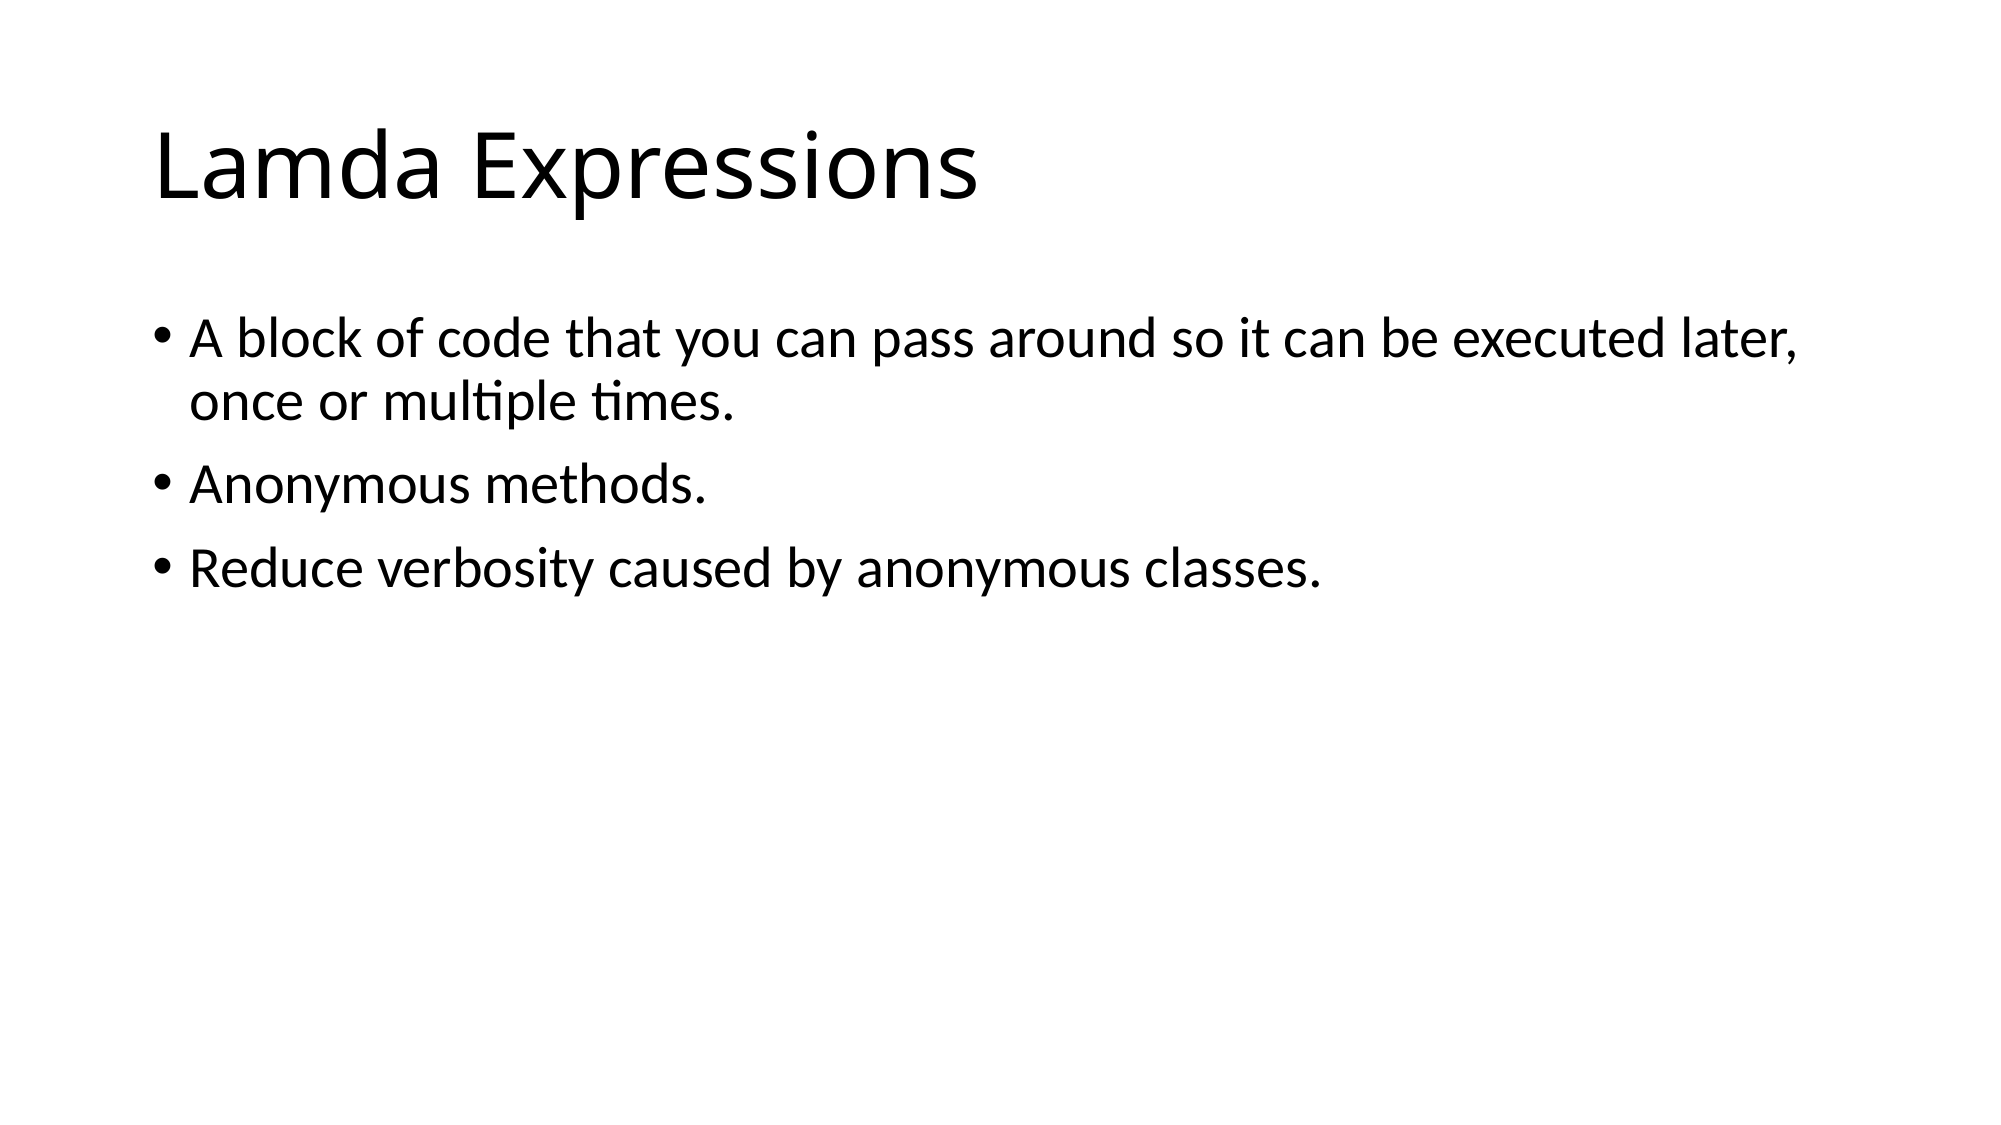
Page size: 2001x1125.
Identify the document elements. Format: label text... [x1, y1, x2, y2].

title Lamda Expressions [137, 59, 1863, 278]
list A block of code that you can pass around so it can be executed later, once or multiple times. Anonymous methods. Reduce verbosity caused by anonymous classes. [137, 299, 1863, 1014]
